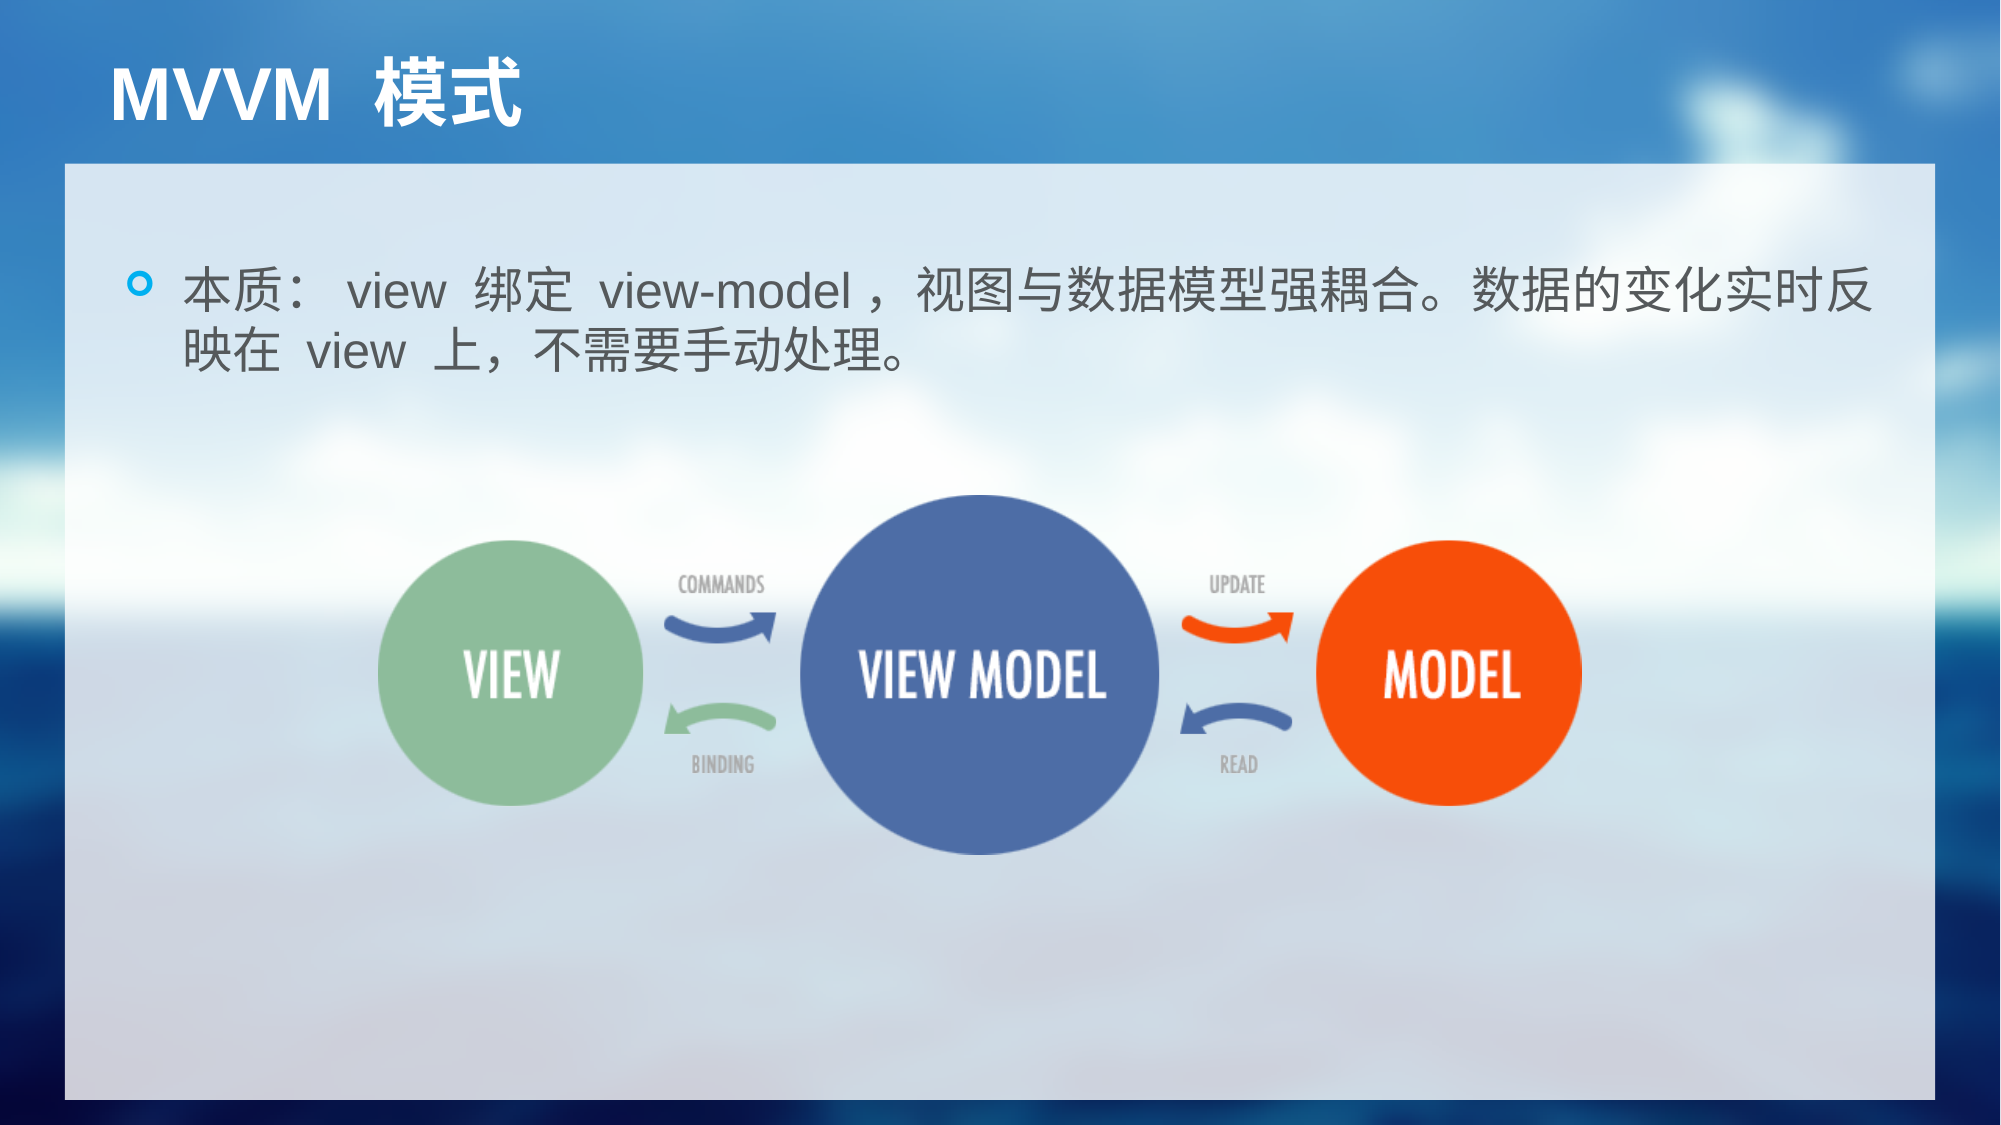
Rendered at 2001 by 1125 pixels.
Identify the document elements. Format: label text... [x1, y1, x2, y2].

title MVVM 模式 [94, 29, 1906, 145]
picture [0, 0, 2001, 1125]
list 本质：view 绑定 view-model，视图与数据模型强耦合。数据的变化实时反映在 view 上，不需要手动处理。 [109, 168, 1891, 532]
